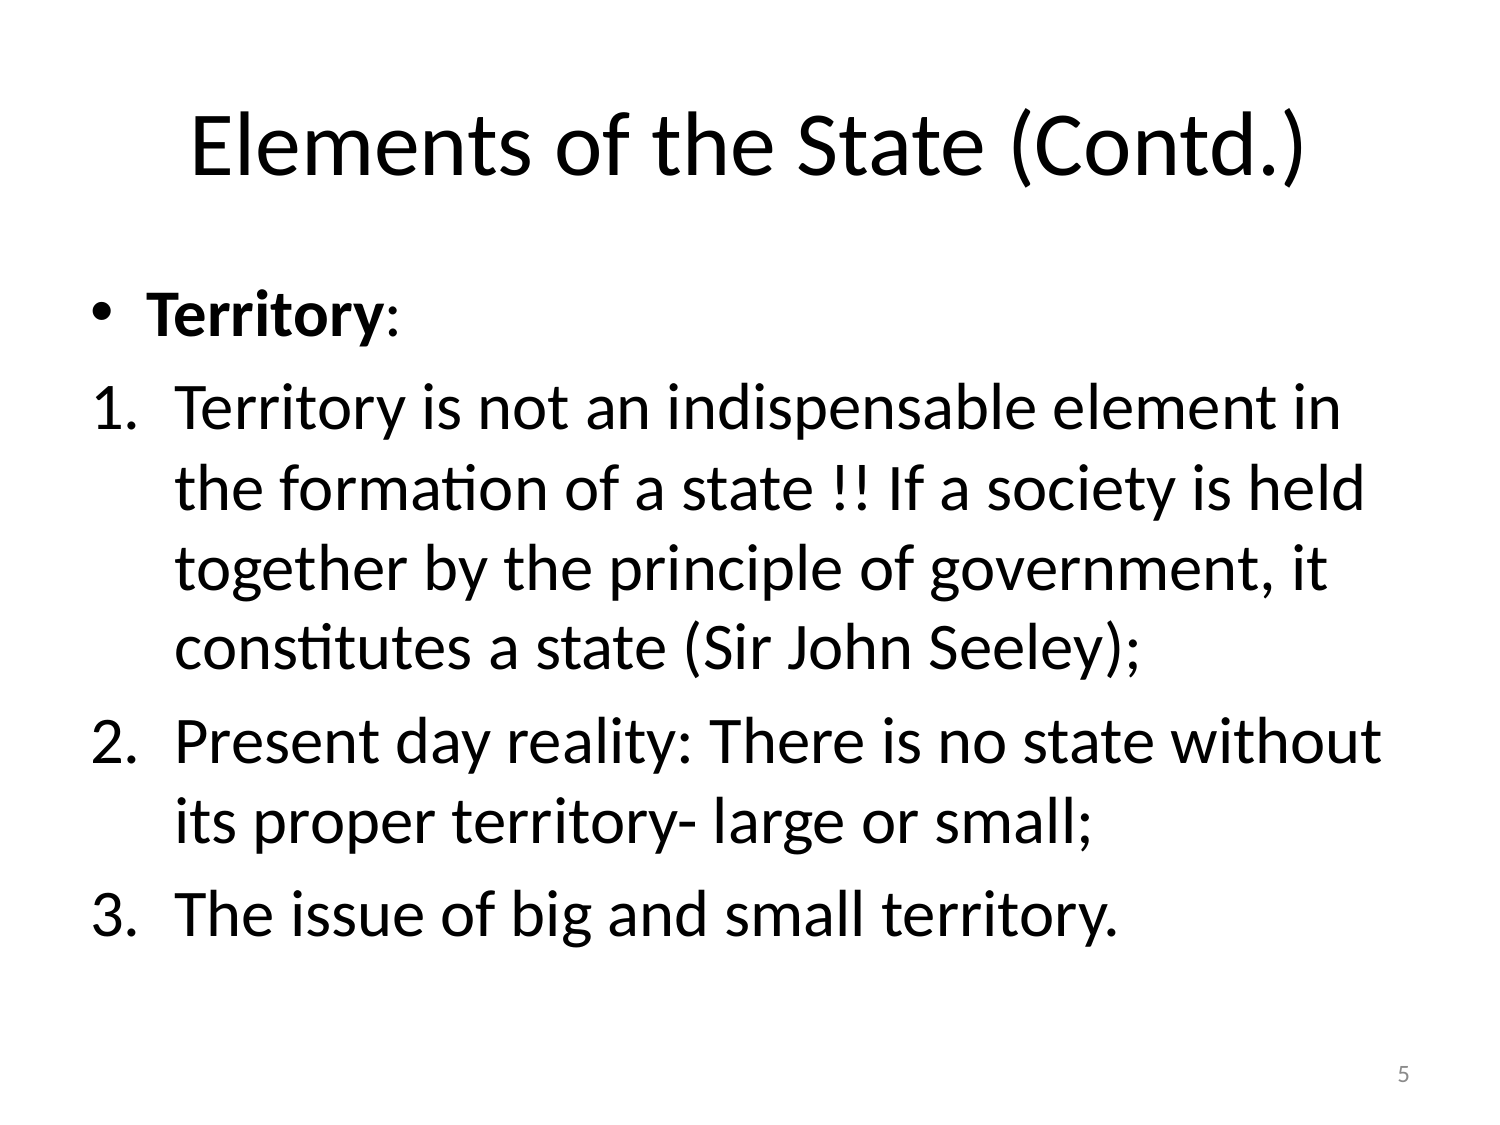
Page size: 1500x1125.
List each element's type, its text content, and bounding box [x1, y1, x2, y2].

slide_number 5 [1074, 1042, 1425, 1103]
title Elements of the State (Contd.) [75, 45, 1425, 233]
list Territory: Territory is not an indispensable element in the formation of a state !! If a society is held together by the principle of government, it constitutes a state (Sir John Seeley); Present day reality: There is no state without its proper territory- large or small; The issue of big and small territory. [75, 262, 1425, 1005]
